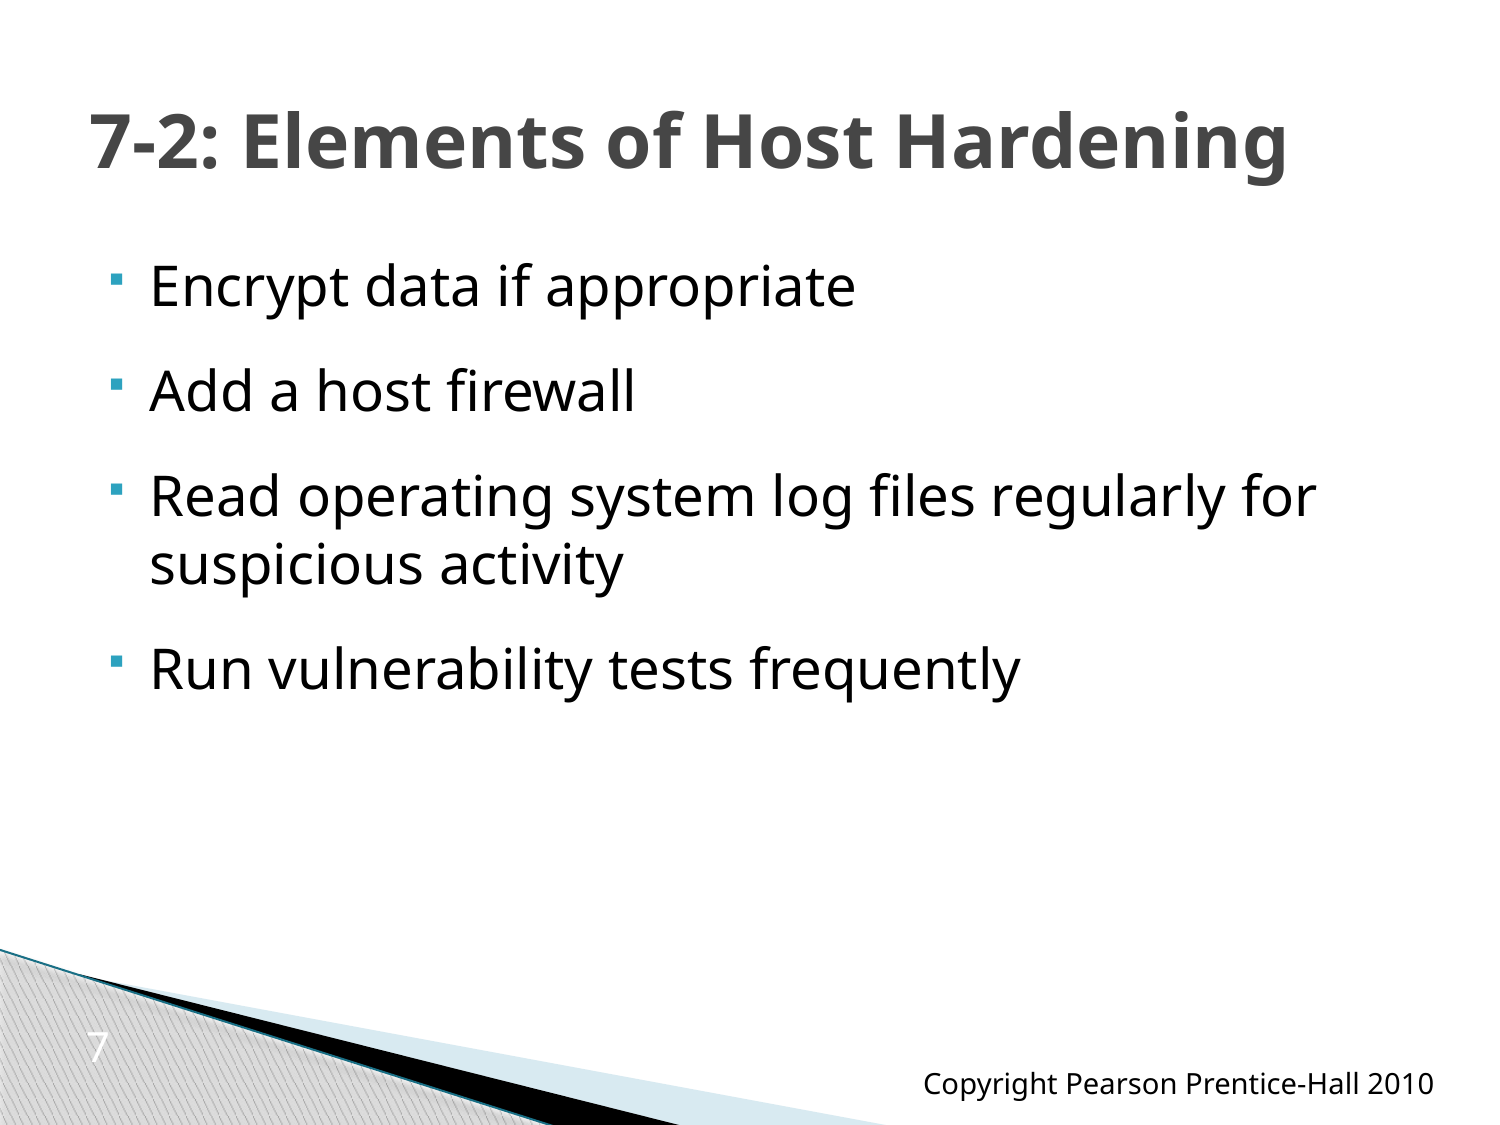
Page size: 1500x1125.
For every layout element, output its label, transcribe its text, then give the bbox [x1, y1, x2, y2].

title 7-2: Elements of Host Hardening [75, 45, 1425, 233]
slide_number 7 [0, 1025, 125, 1085]
list Encrypt data if appropriate Add a host firewall Read operating system log files regularly for suspicious activity Run vulnerability tests frequently [75, 242, 1425, 986]
footer Copyright Pearson Prentice-Hall 2010 [737, 1052, 1450, 1113]
